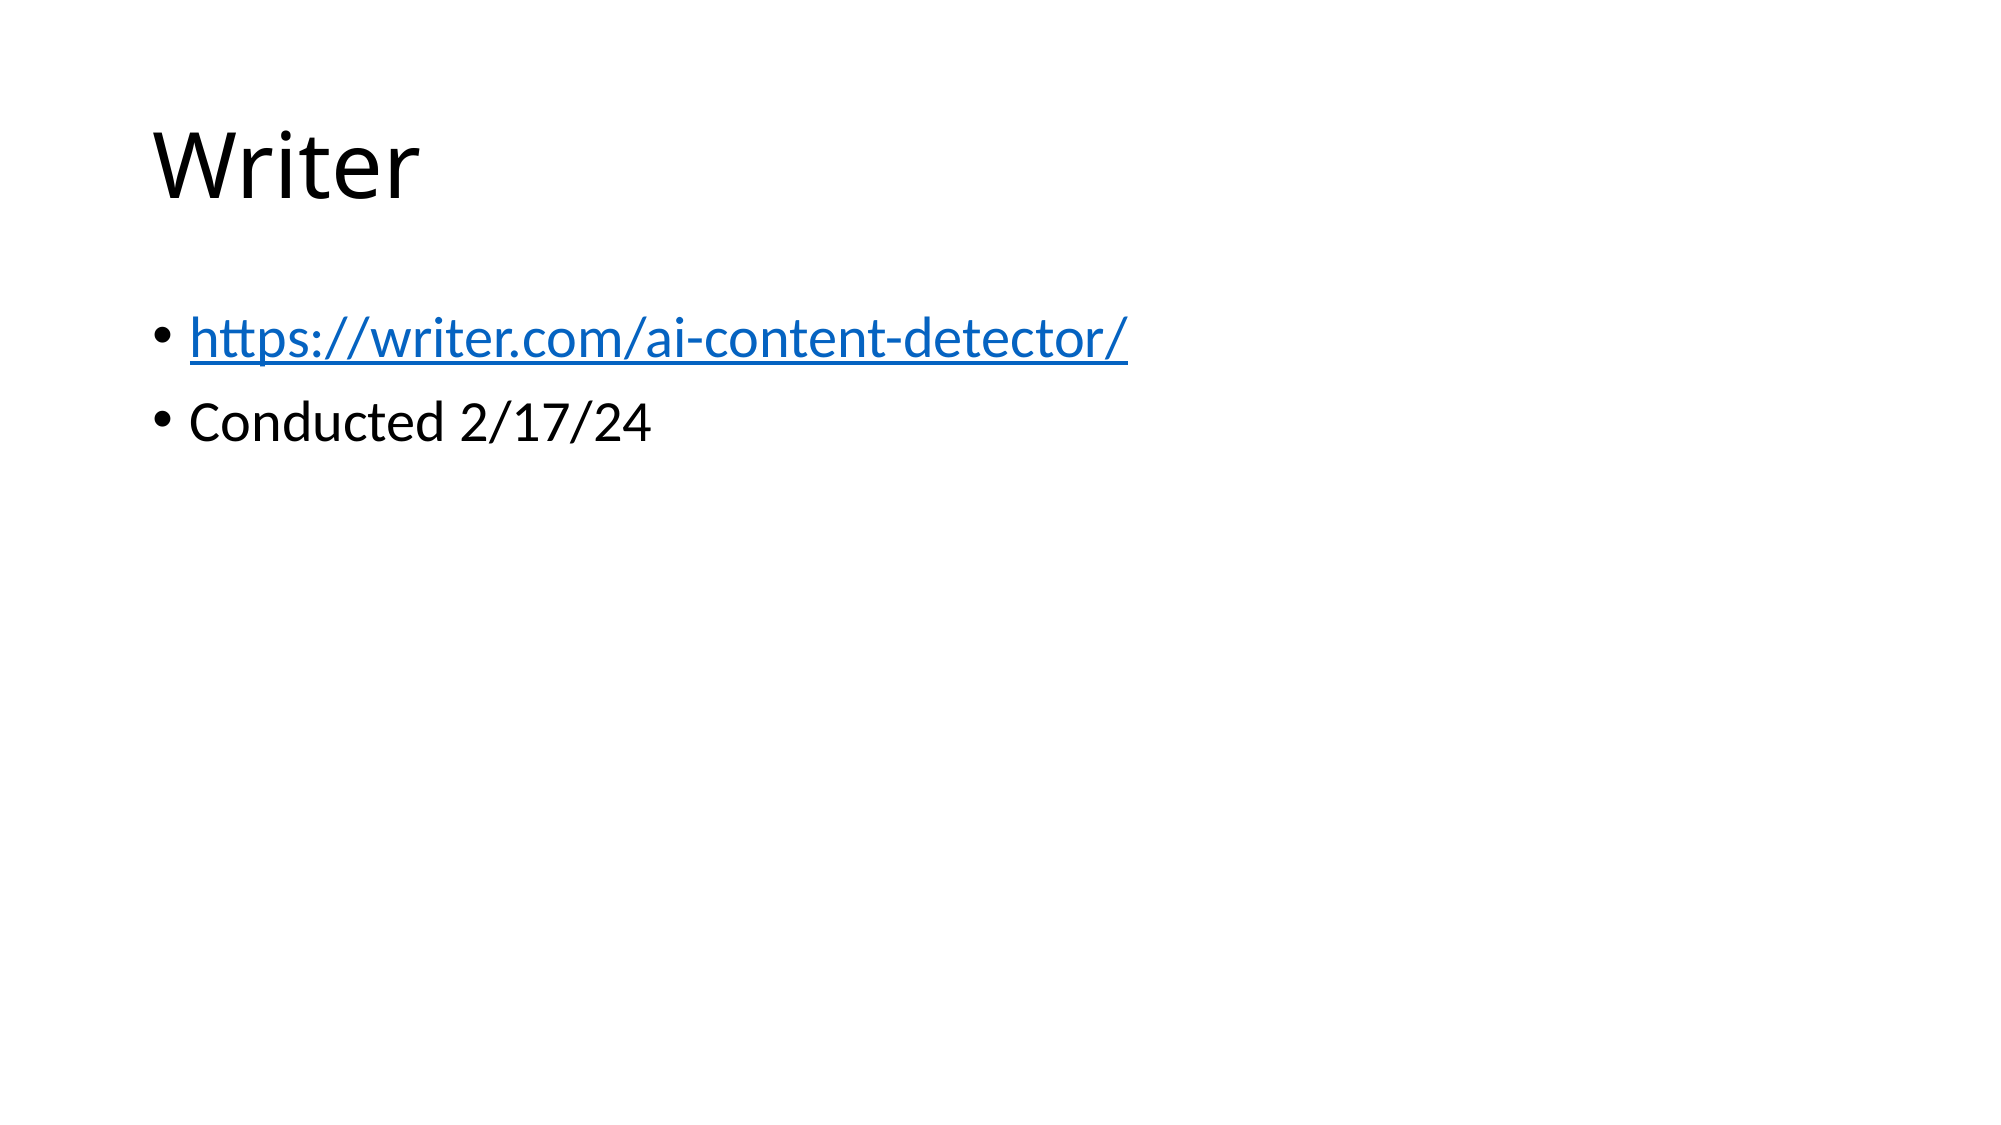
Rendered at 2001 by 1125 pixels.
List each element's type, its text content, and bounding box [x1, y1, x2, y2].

title Writer [137, 59, 1863, 278]
list https://writer.com/ai-content-detector/ Conducted 2/17/24 [137, 299, 1863, 1014]
